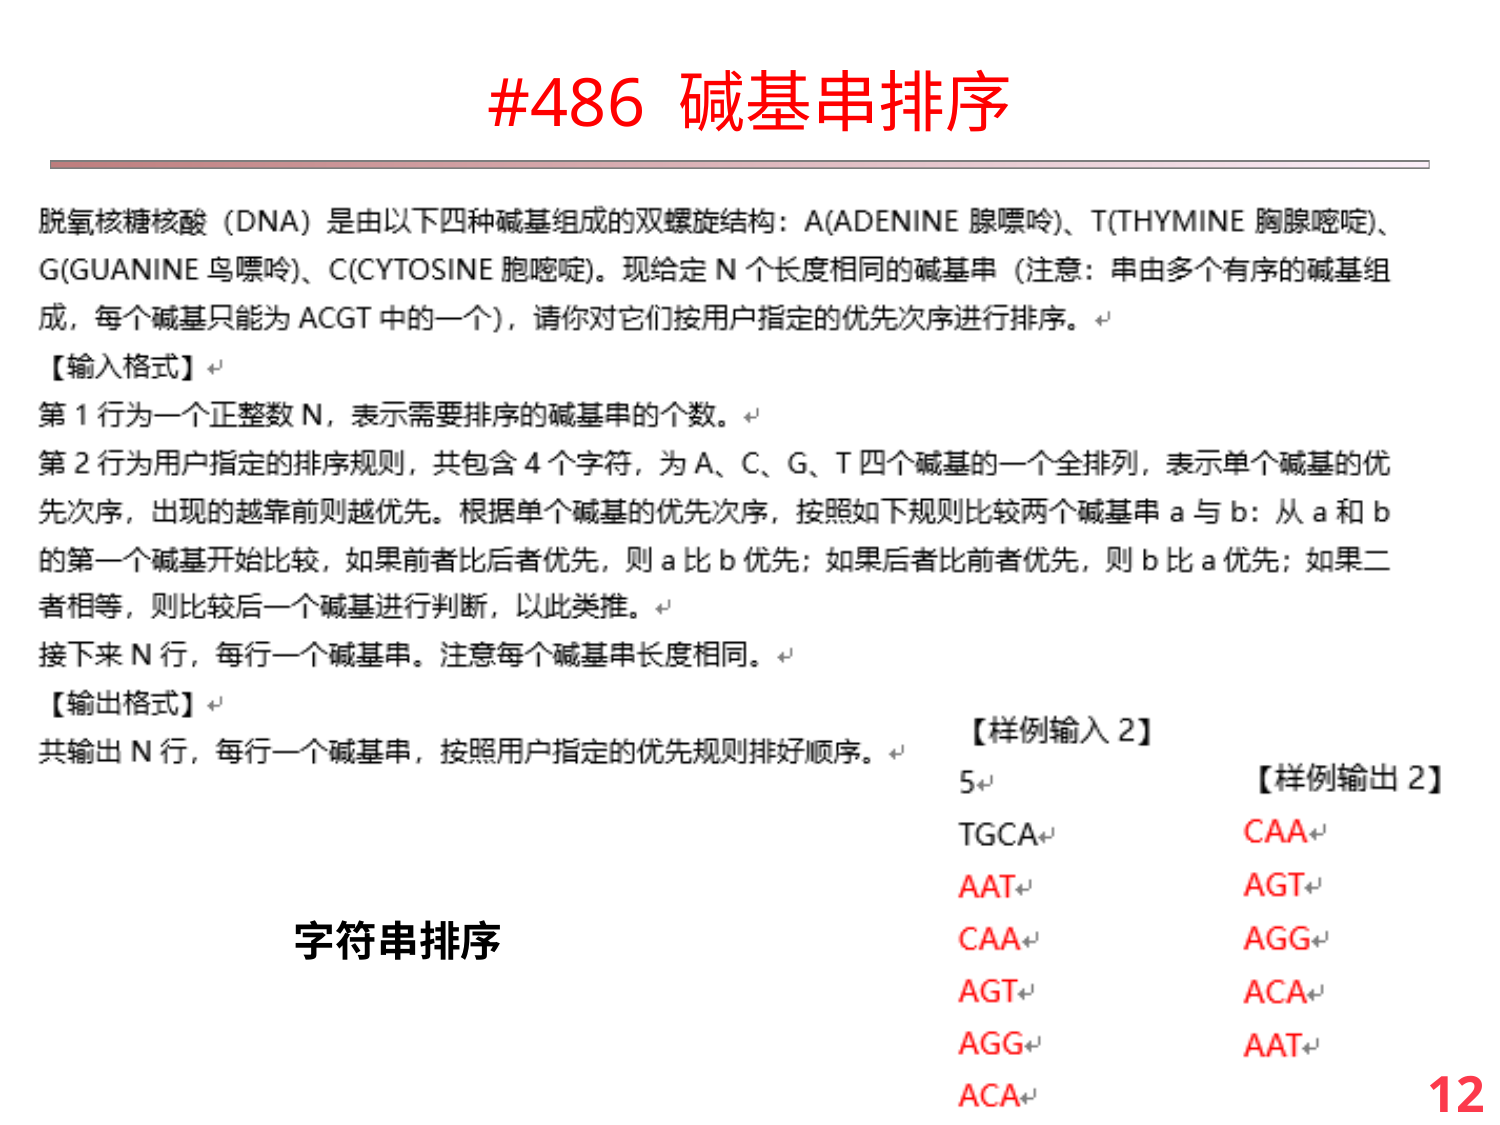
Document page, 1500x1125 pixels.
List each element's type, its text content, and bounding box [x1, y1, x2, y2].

picture [29, 196, 1448, 1123]
title #486 碱基串排序 [0, 12, 1500, 167]
text_box 字符串排序 [279, 907, 518, 972]
